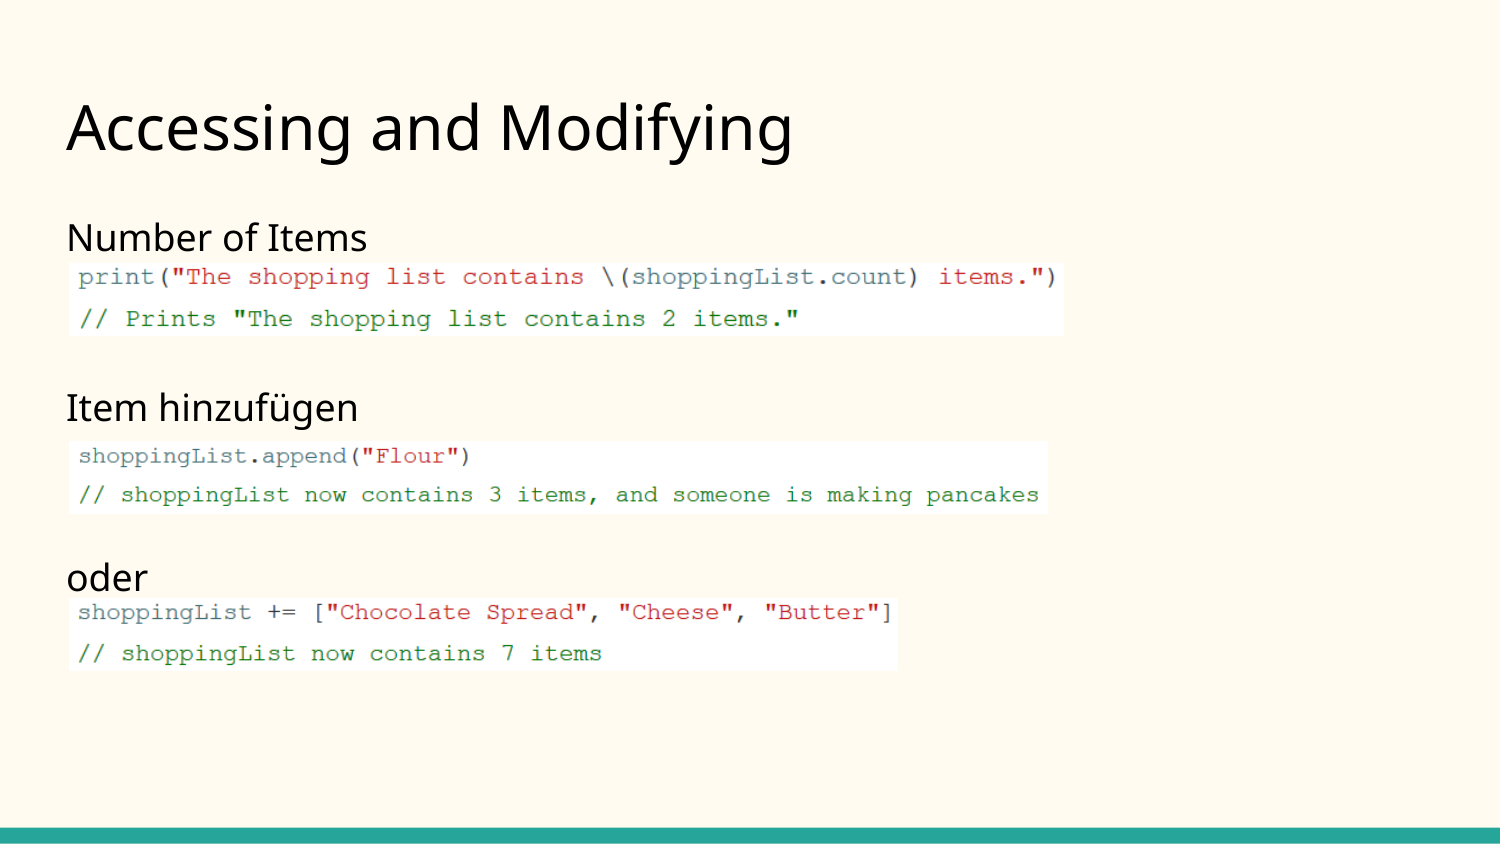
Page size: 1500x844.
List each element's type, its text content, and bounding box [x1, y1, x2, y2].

picture [68, 263, 1064, 336]
title Accessing and Modifying [51, 72, 1449, 174]
picture [68, 598, 898, 671]
picture [68, 441, 1048, 514]
list Number of Items Item hinzufügen oder [51, 192, 1449, 750]
